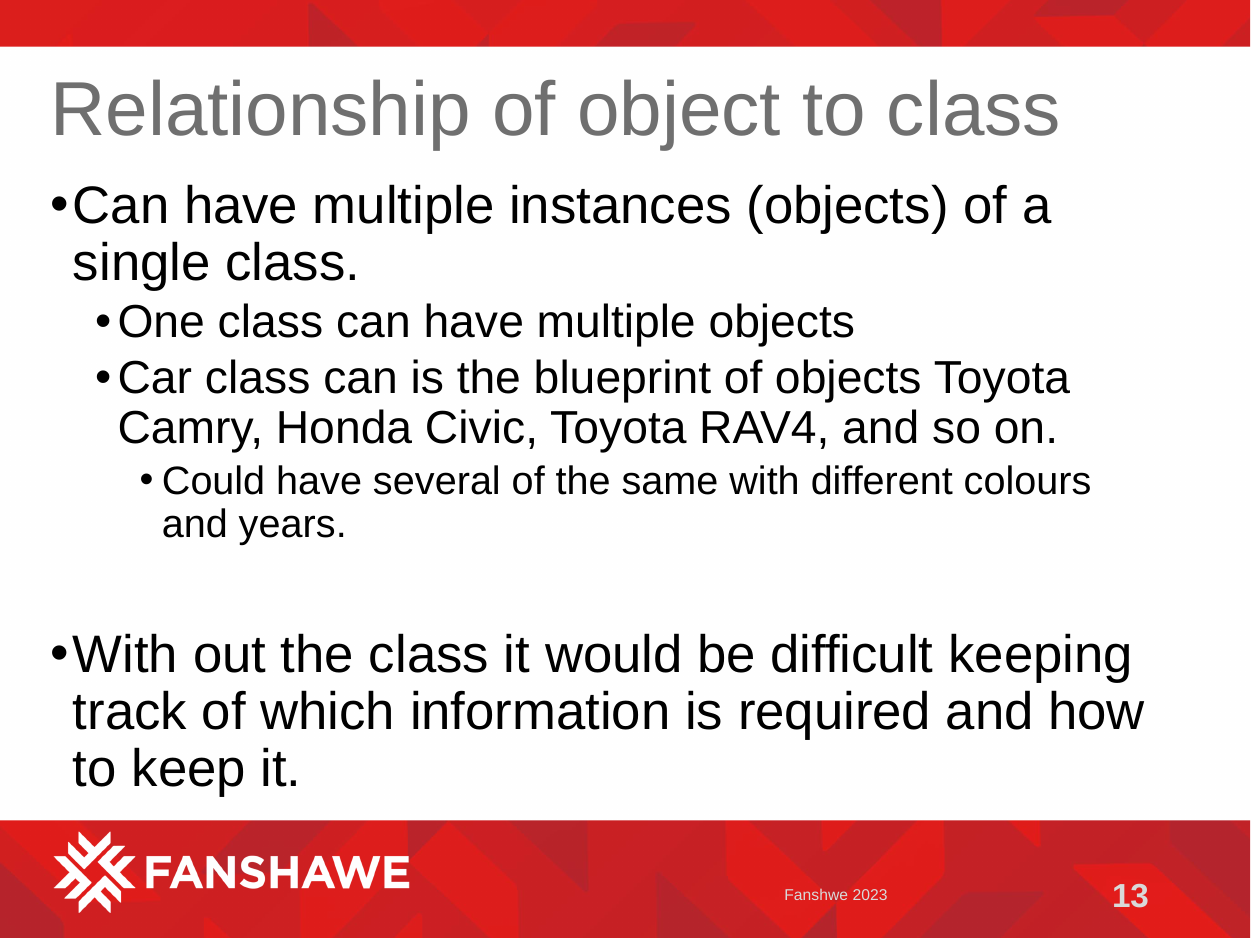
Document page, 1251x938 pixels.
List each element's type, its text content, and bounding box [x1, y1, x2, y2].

footer Fanshwe 2023 [624, 868, 1047, 919]
picture [0, 0, 1251, 938]
slide_number 13 [1066, 868, 1165, 919]
list Can have multiple instances (objects) of a single class. One class can have multiple objects Car class can is the blueprint of objects Toyota Camry, Honda Civic, Toyota RAV4, and so on. Could have several of the same with different colours and years. With out the class it would be difficult keeping track of which information is required and how to keep it. [35, 170, 1164, 807]
title Relationship of object to class [35, 49, 1204, 171]
